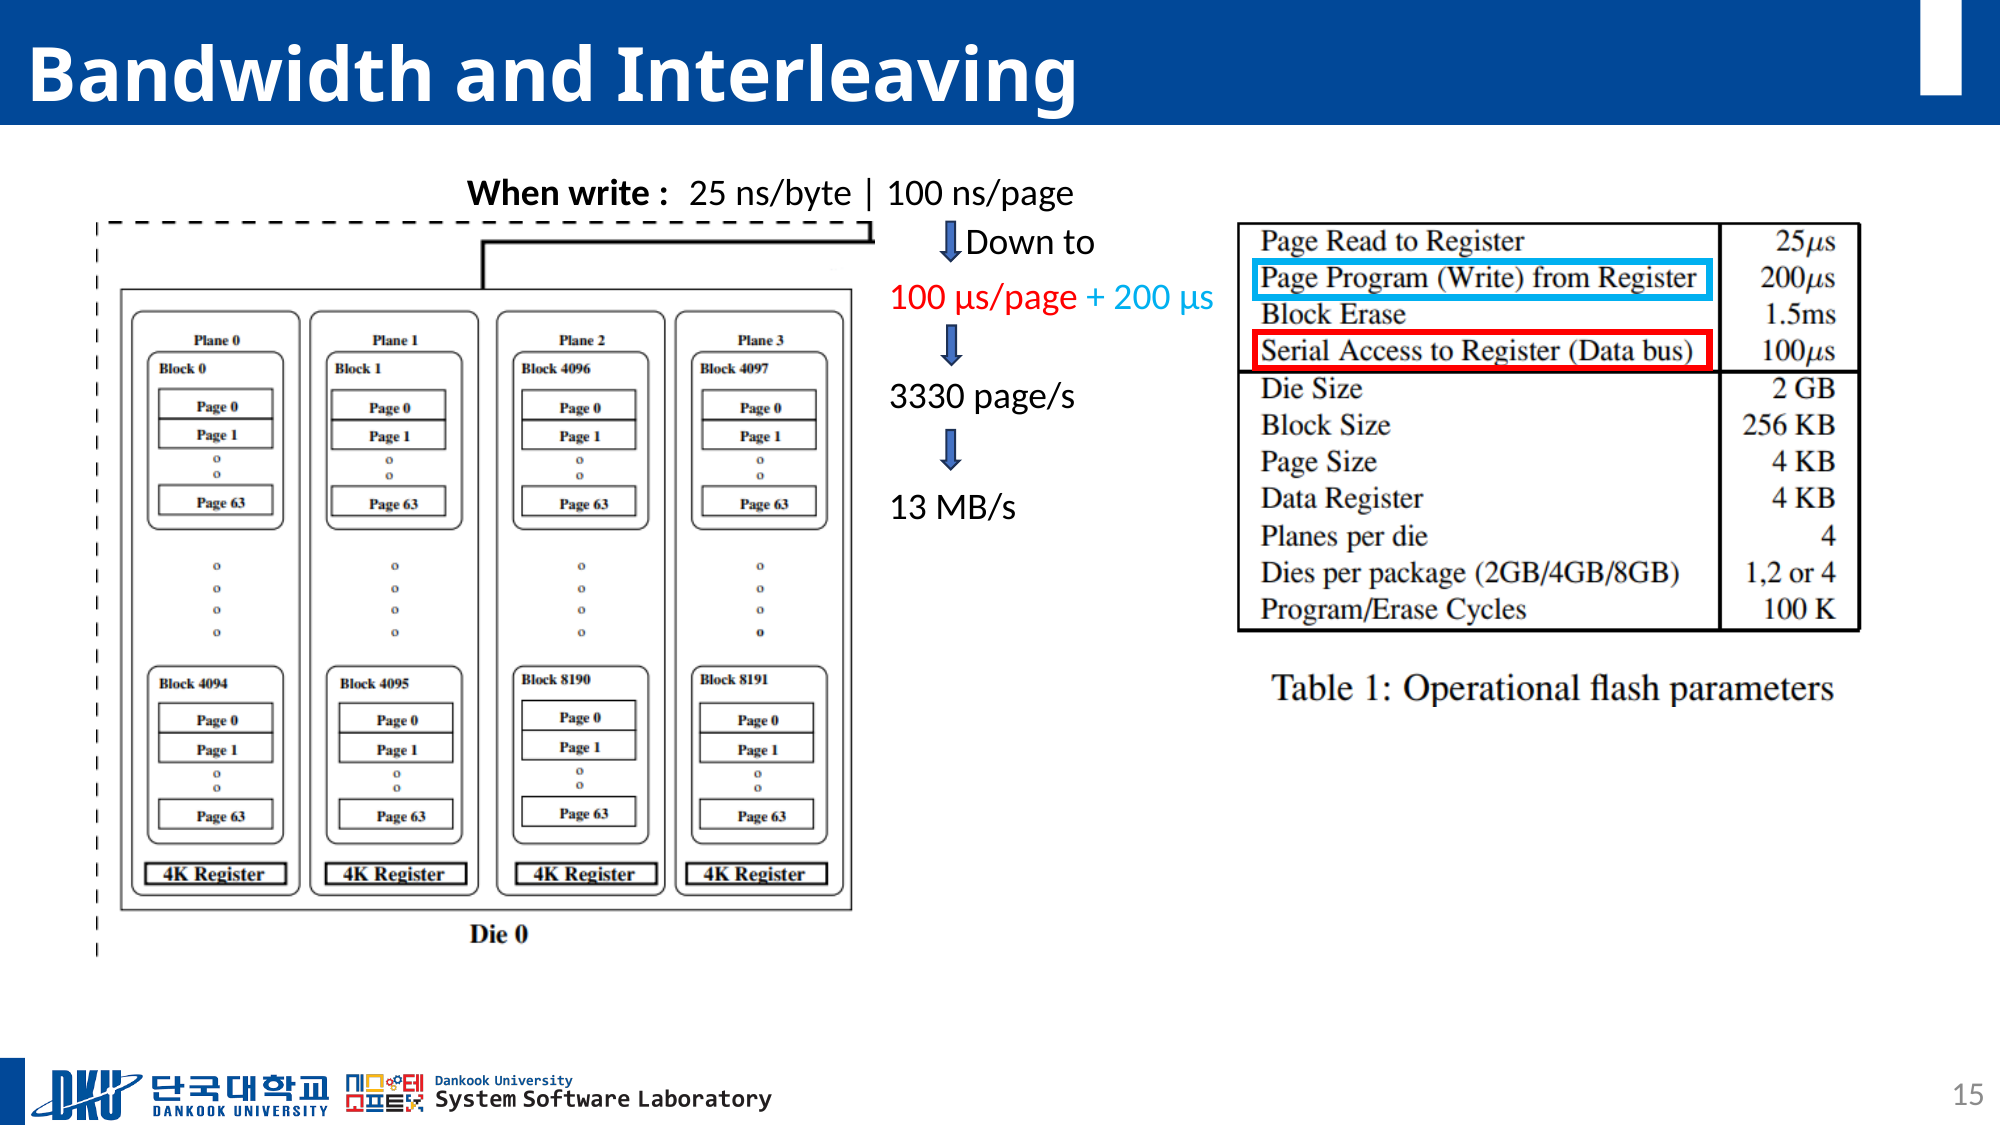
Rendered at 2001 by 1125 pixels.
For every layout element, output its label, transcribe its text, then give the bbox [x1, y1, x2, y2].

text_box [940, 324, 963, 363]
text_box Down to [950, 210, 1192, 264]
picture [1236, 221, 1864, 707]
text_box [939, 428, 963, 471]
picture [96, 221, 875, 960]
text_box When write : [452, 161, 693, 221]
text_box 25 ns/byte | 100 ns/page [693, 161, 1255, 221]
text_box 13 MB/s [875, 474, 1236, 535]
text_box [939, 220, 950, 262]
text_box 100 μs/page + 200 μs [875, 264, 1236, 325]
title Bandwidth and Interleaving [11, 0, 1737, 125]
slide_number 15 [1550, 1062, 2000, 1122]
text_box 3330 page/s [875, 363, 1236, 424]
picture [25, 1058, 823, 1125]
